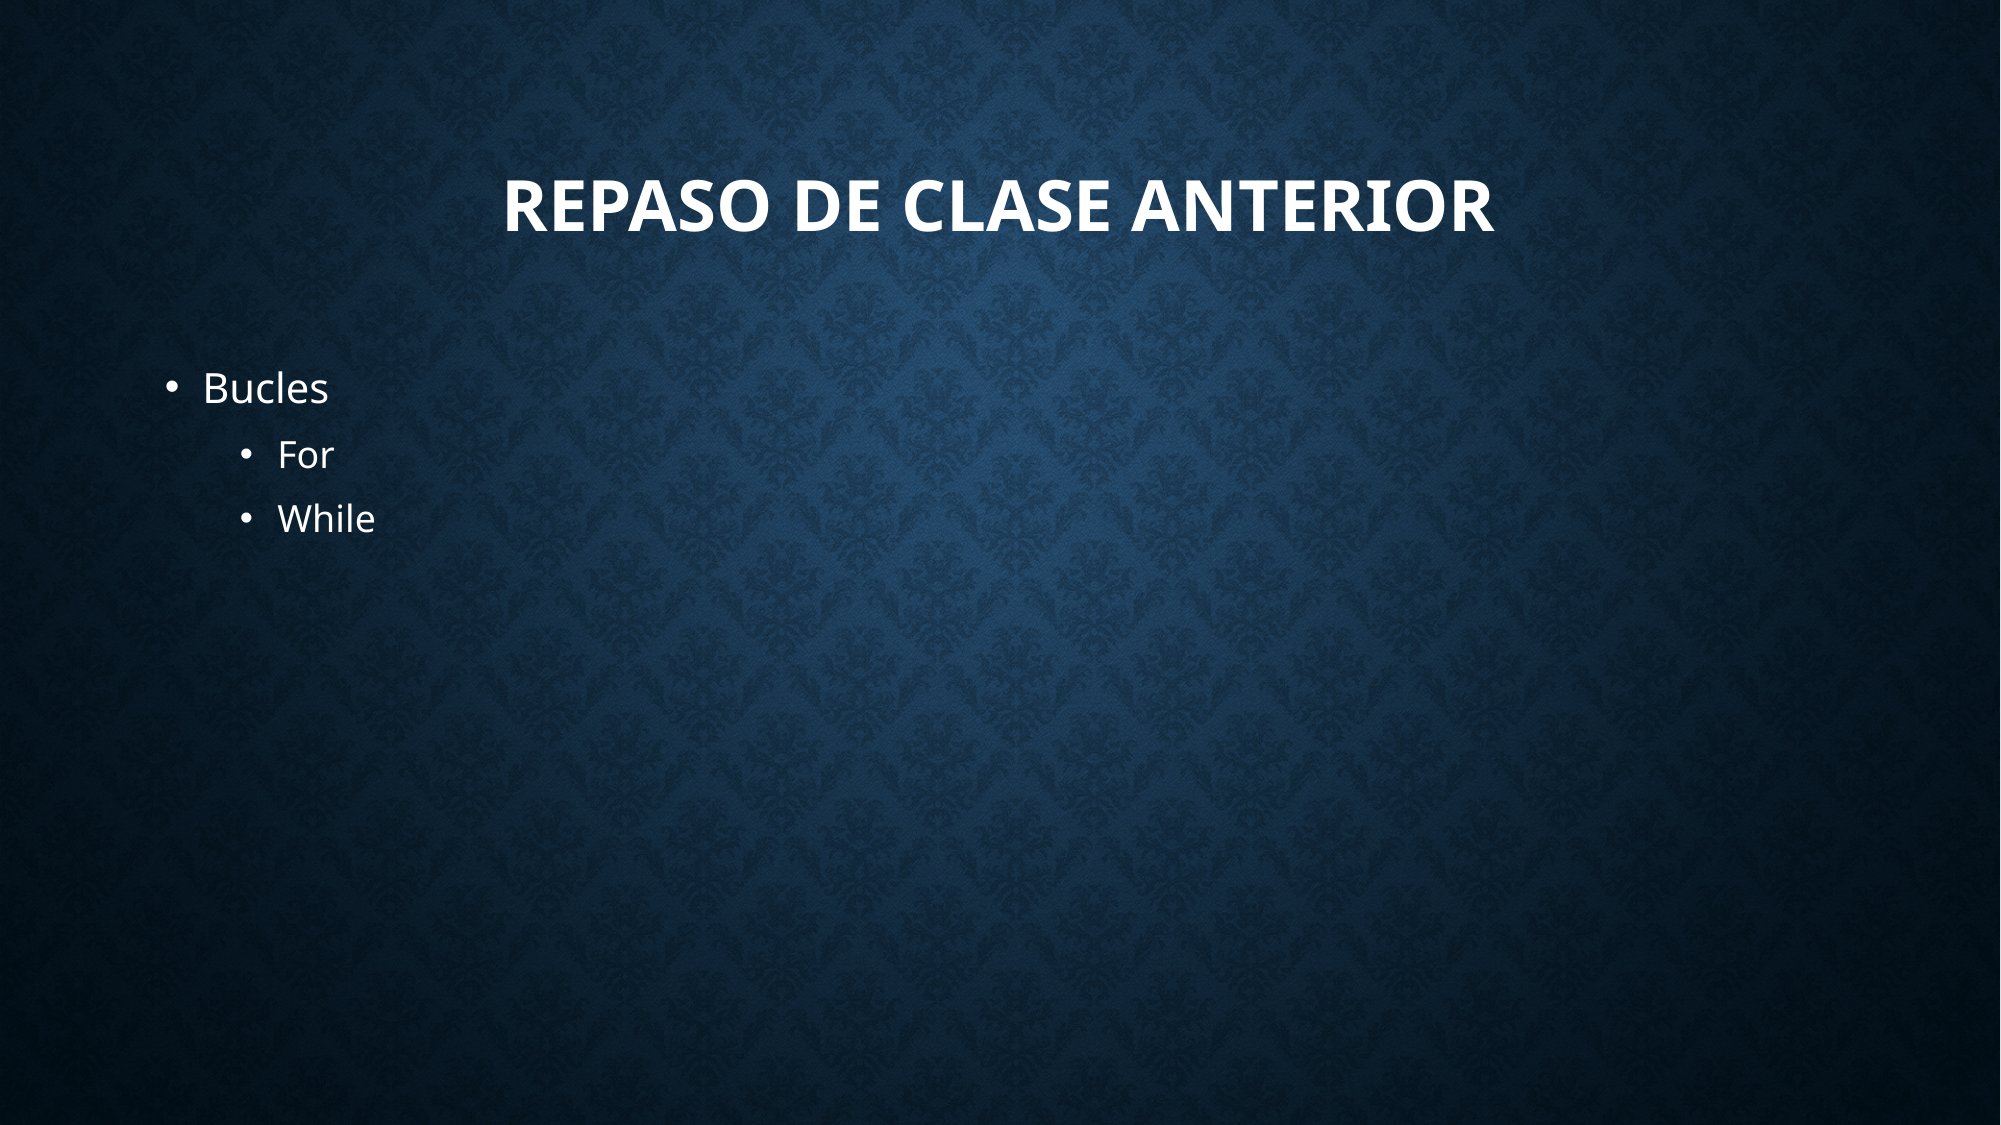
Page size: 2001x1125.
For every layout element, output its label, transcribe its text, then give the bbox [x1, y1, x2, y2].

list Bucles For While [149, 343, 1849, 950]
title Repaso de clase anterior [149, 99, 1849, 318]
